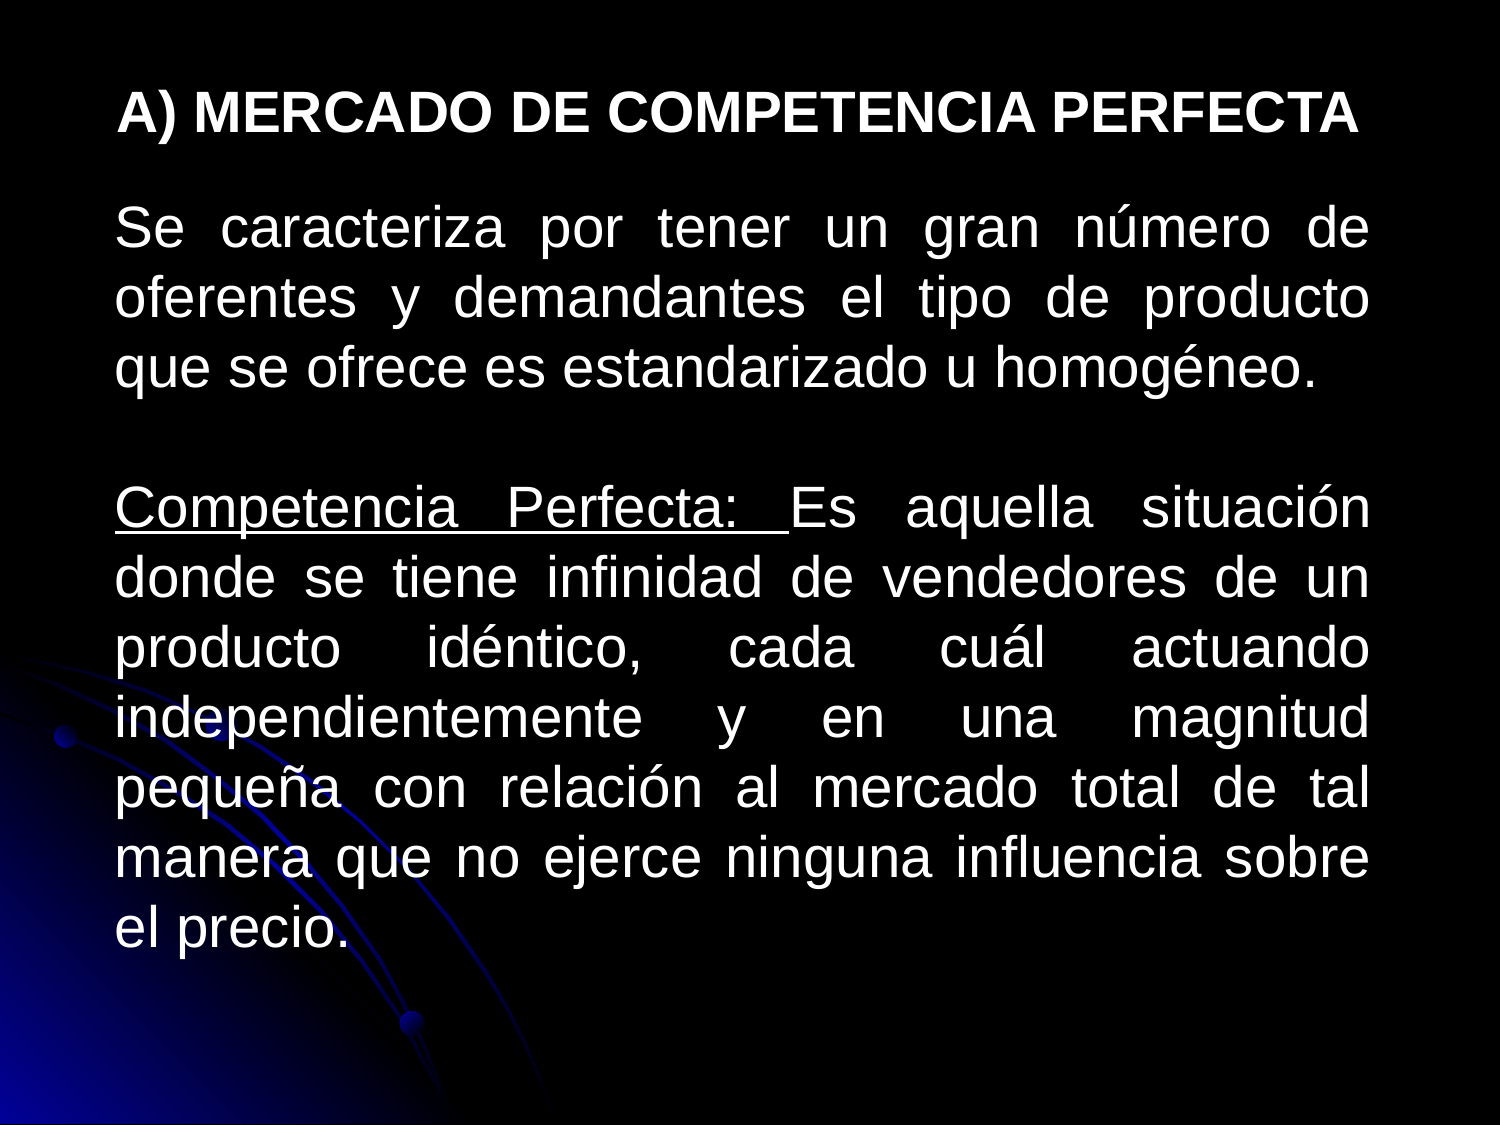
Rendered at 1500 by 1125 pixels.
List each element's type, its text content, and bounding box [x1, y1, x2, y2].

text_box A) MERCADO DE COMPETENCIA PERFECTA Se caracteriza por tener un gran número de oferentes y demandantes el tipo de producto que se ofrece es estandarizado u homogéneo. Competencia Perfecta: Es aquella situación donde se tiene infinidad de vendedores de un producto idéntico, cada cuál actuando independientemente y en una magnitud pequeña con relación al mercado total de tal manera que no ejerce ninguna influencia sobre el precio. [100, 67, 1388, 1037]
